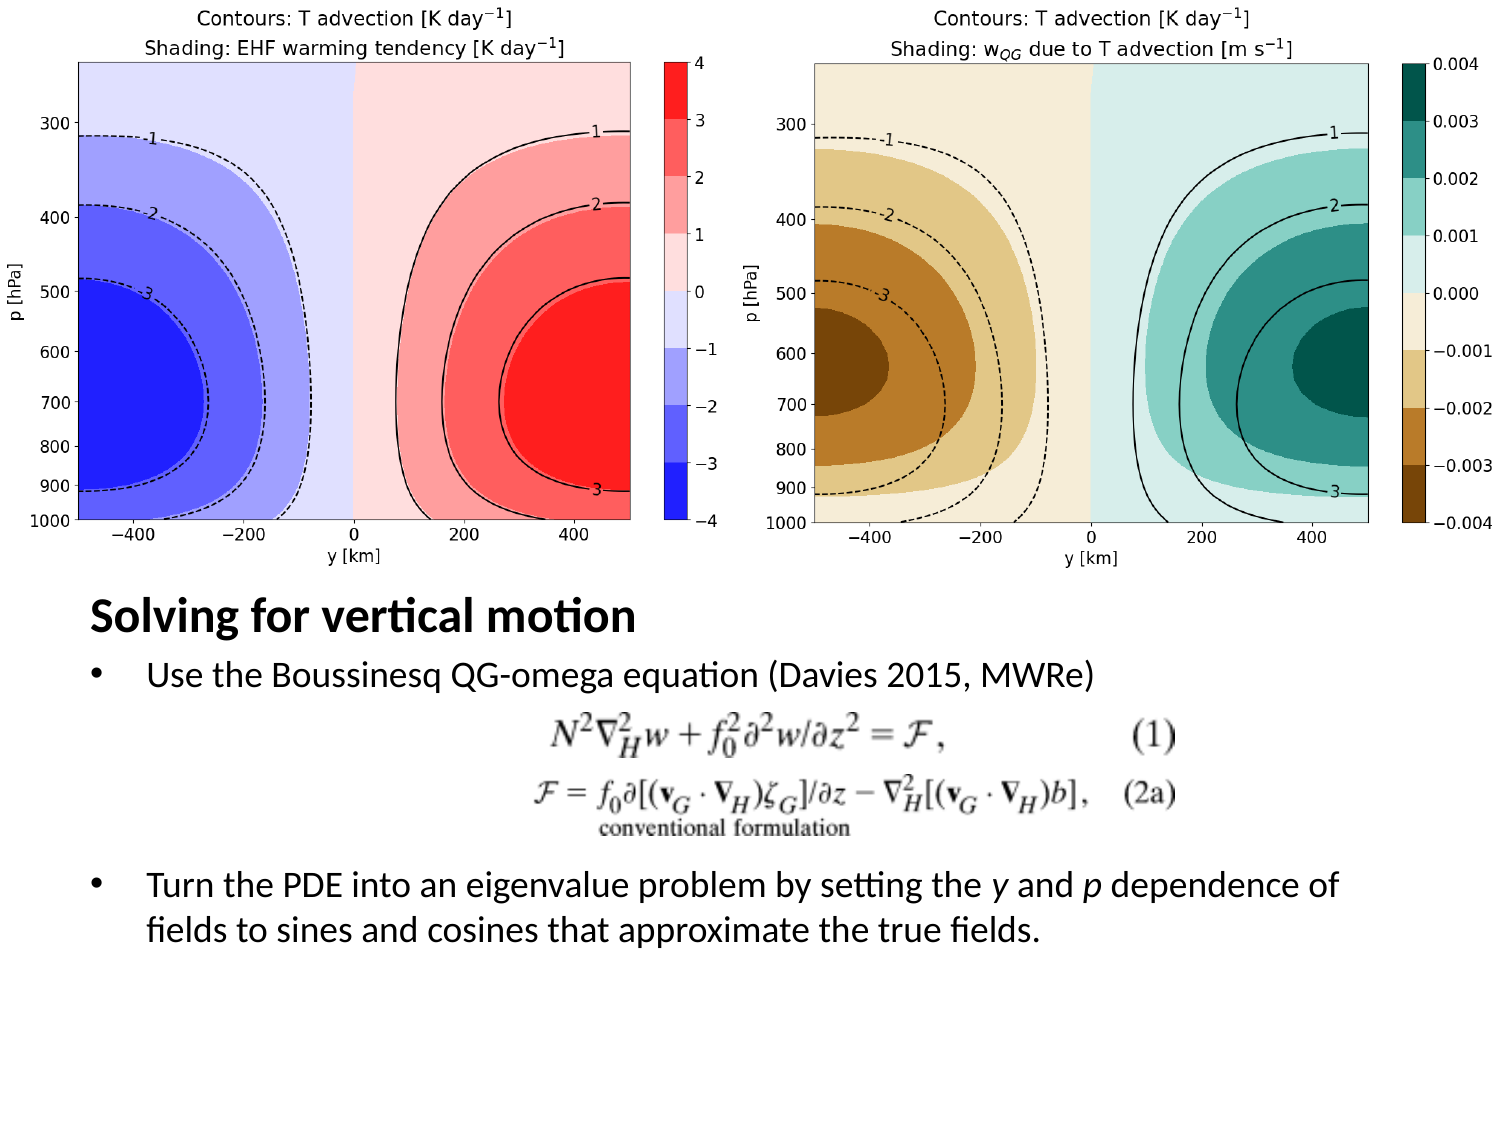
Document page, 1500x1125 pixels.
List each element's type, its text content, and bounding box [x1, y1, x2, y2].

text_box Solving for vertical motion Use the Boussinesq QG-omega equation (Davies 2015, MWRe) Turn the PDE into an eigenvalue problem by setting the y and p dependence of fields to sines and cosines that approximate the true fields. [74, 575, 1425, 1125]
picture [0, 0, 726, 572]
picture [735, 0, 1500, 576]
picture [324, 712, 1176, 759]
picture [449, 774, 1176, 836]
